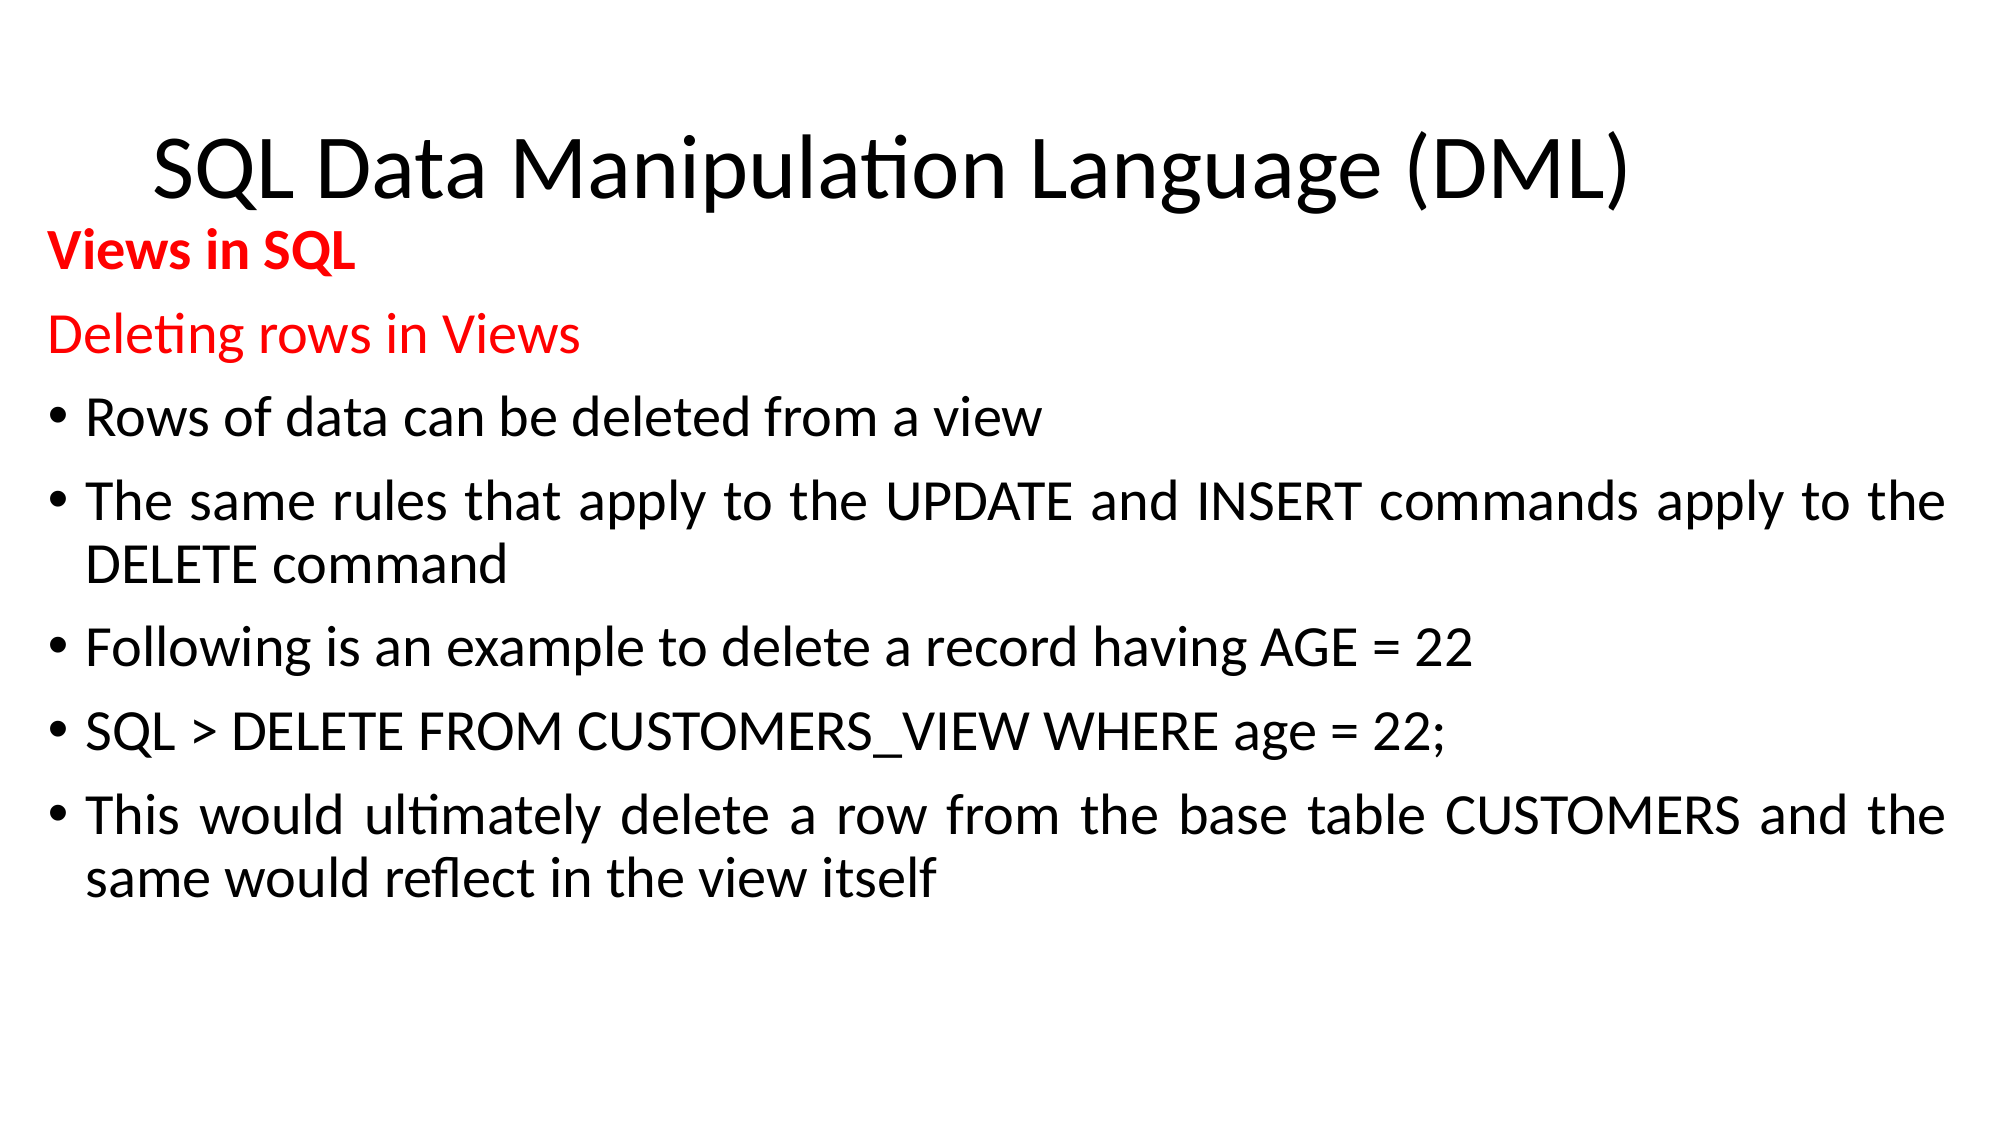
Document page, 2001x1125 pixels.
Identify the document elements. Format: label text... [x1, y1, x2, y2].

list Views in SQL Deleting rows in Views Rows of data can be deleted from a view The same rules that apply to the UPDATE and INSERT commands apply to the DELETE command Following is an example to delete a record having AGE = 22 SQL > DELETE FROM CUSTOMERS_VIEW WHERE age = 22; This would ultimately delete a row from the base table CUSTOMERS and the same would reflect in the view itself [32, 211, 1963, 1100]
title SQL Data Manipulation Language (DML) [137, 59, 1863, 211]
